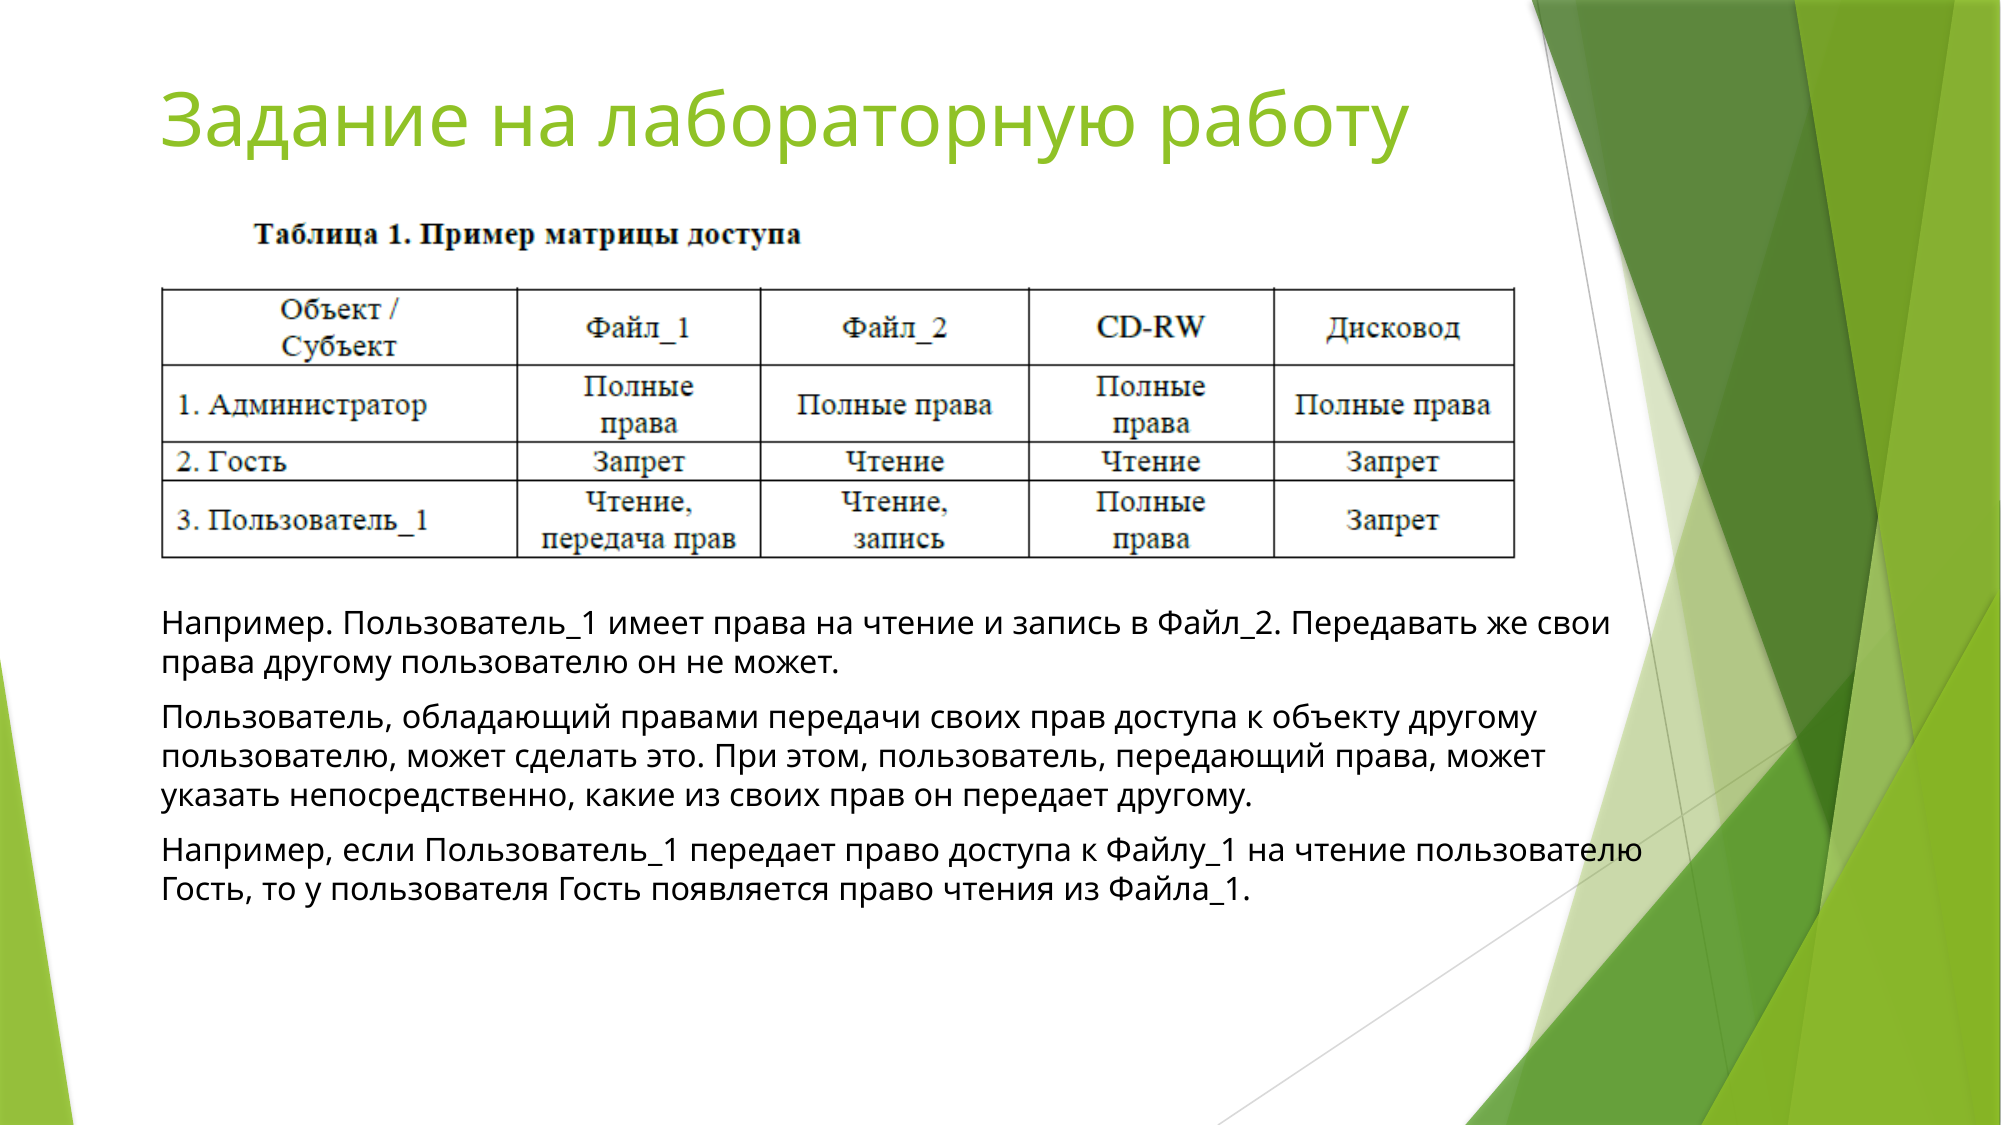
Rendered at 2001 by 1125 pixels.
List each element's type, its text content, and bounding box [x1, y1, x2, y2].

picture [145, 199, 1573, 596]
list Например. Пользователь_1 имеет права на чтение и запись в Файл_2. Передавать же свои права другому пользователю он не может. Пользователь, обладающий правами передачи своих прав доступа к объекту другому пользователю, может сделать это. При этом, пользователь, передающий права, может указать непосредственно, какие из своих прав он передает другому. Например, если Пользователь_1 передает право доступа к Файлу_1 на чтение пользователю Гость, то у пользователя Гость появляется право чтения из Файла_1. [145, 594, 1671, 963]
title Задание на лабораторную работу [145, 64, 1551, 187]
